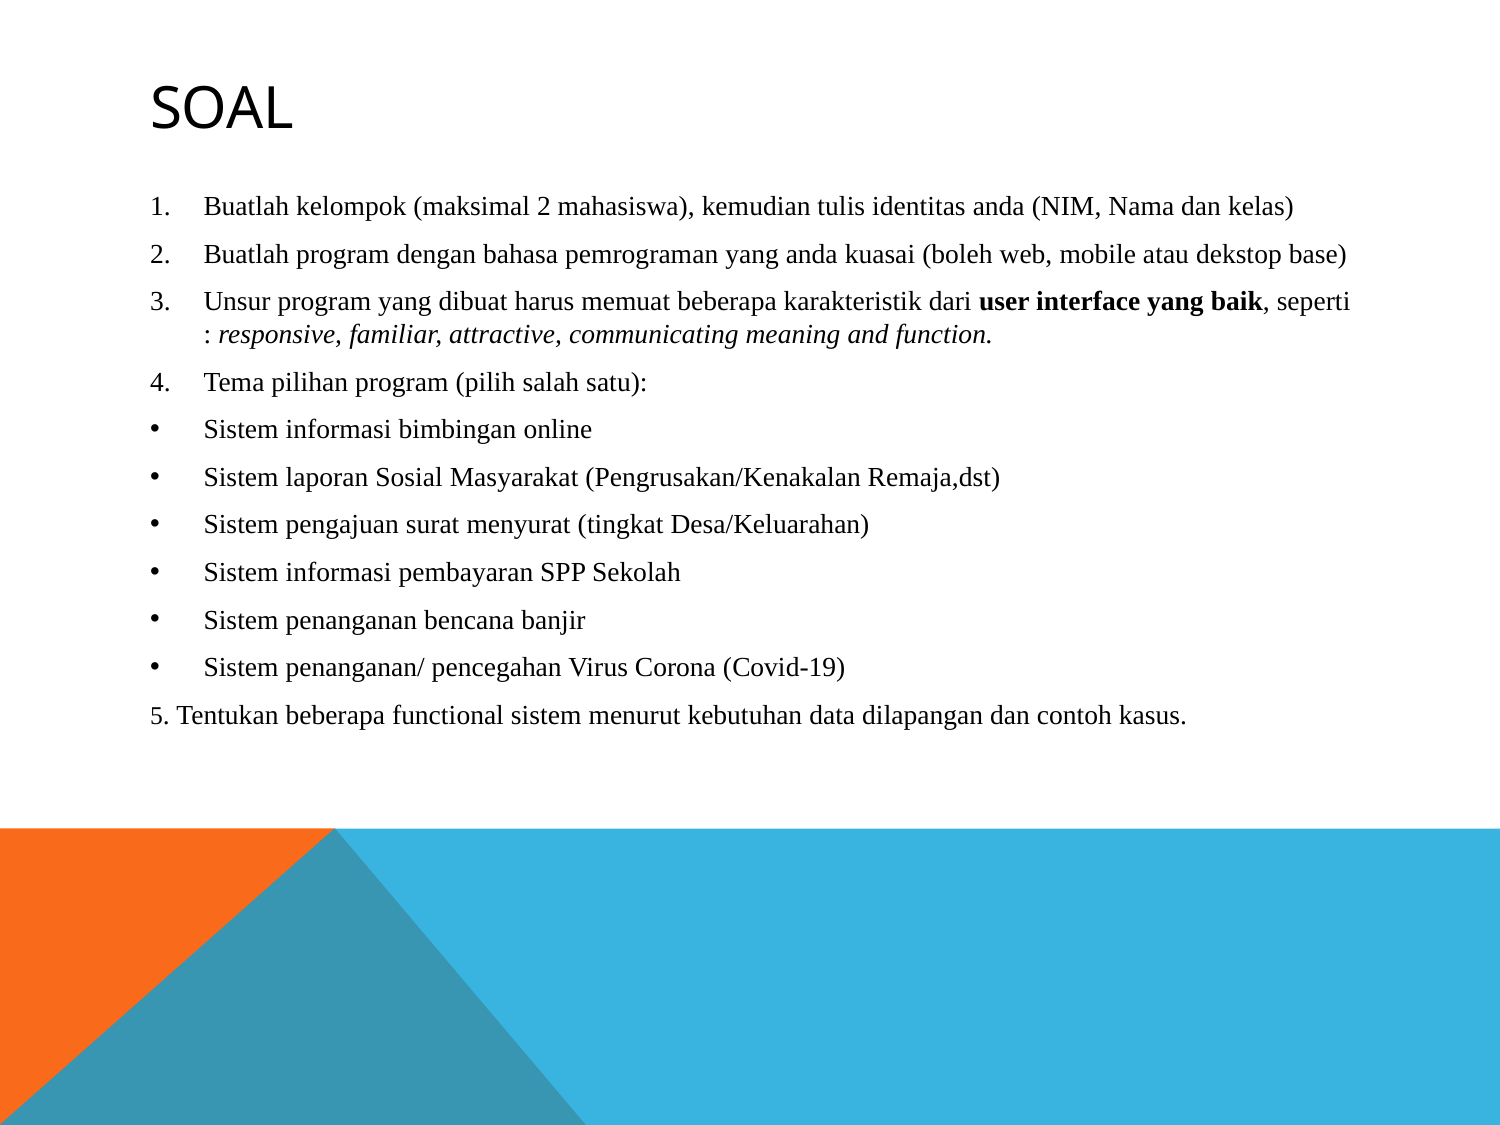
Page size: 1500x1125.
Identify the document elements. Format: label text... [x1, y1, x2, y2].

list Buatlah kelompok (maksimal 2 mahasiswa), kemudian tulis identitas anda (NIM, Nama dan kelas) Buatlah program dengan bahasa pemrograman yang anda kuasai (boleh web, mobile atau dekstop base) Unsur program yang dibuat harus memuat beberapa karakteristik dari user interface yang baik, seperti : responsive, familiar, attractive, communicating meaning and function. Tema pilihan program (pilih salah satu): Sistem informasi bimbingan online Sistem laporan Sosial Masyarakat (Pengrusakan/Kenakalan Remaja,dst) Sistem pengajuan surat menyurat (tingkat Desa/Keluarahan) Sistem informasi pembayaran SPP Sekolah Sistem penanganan bencana banjir Sistem penanganan/ pencegahan Virus Corona (Covid-19) 5. Tentukan beberapa functional sistem menurut kebutuhan data dilapangan dan contoh kasus. [135, 180, 1369, 768]
title Soal [135, 60, 1369, 150]
